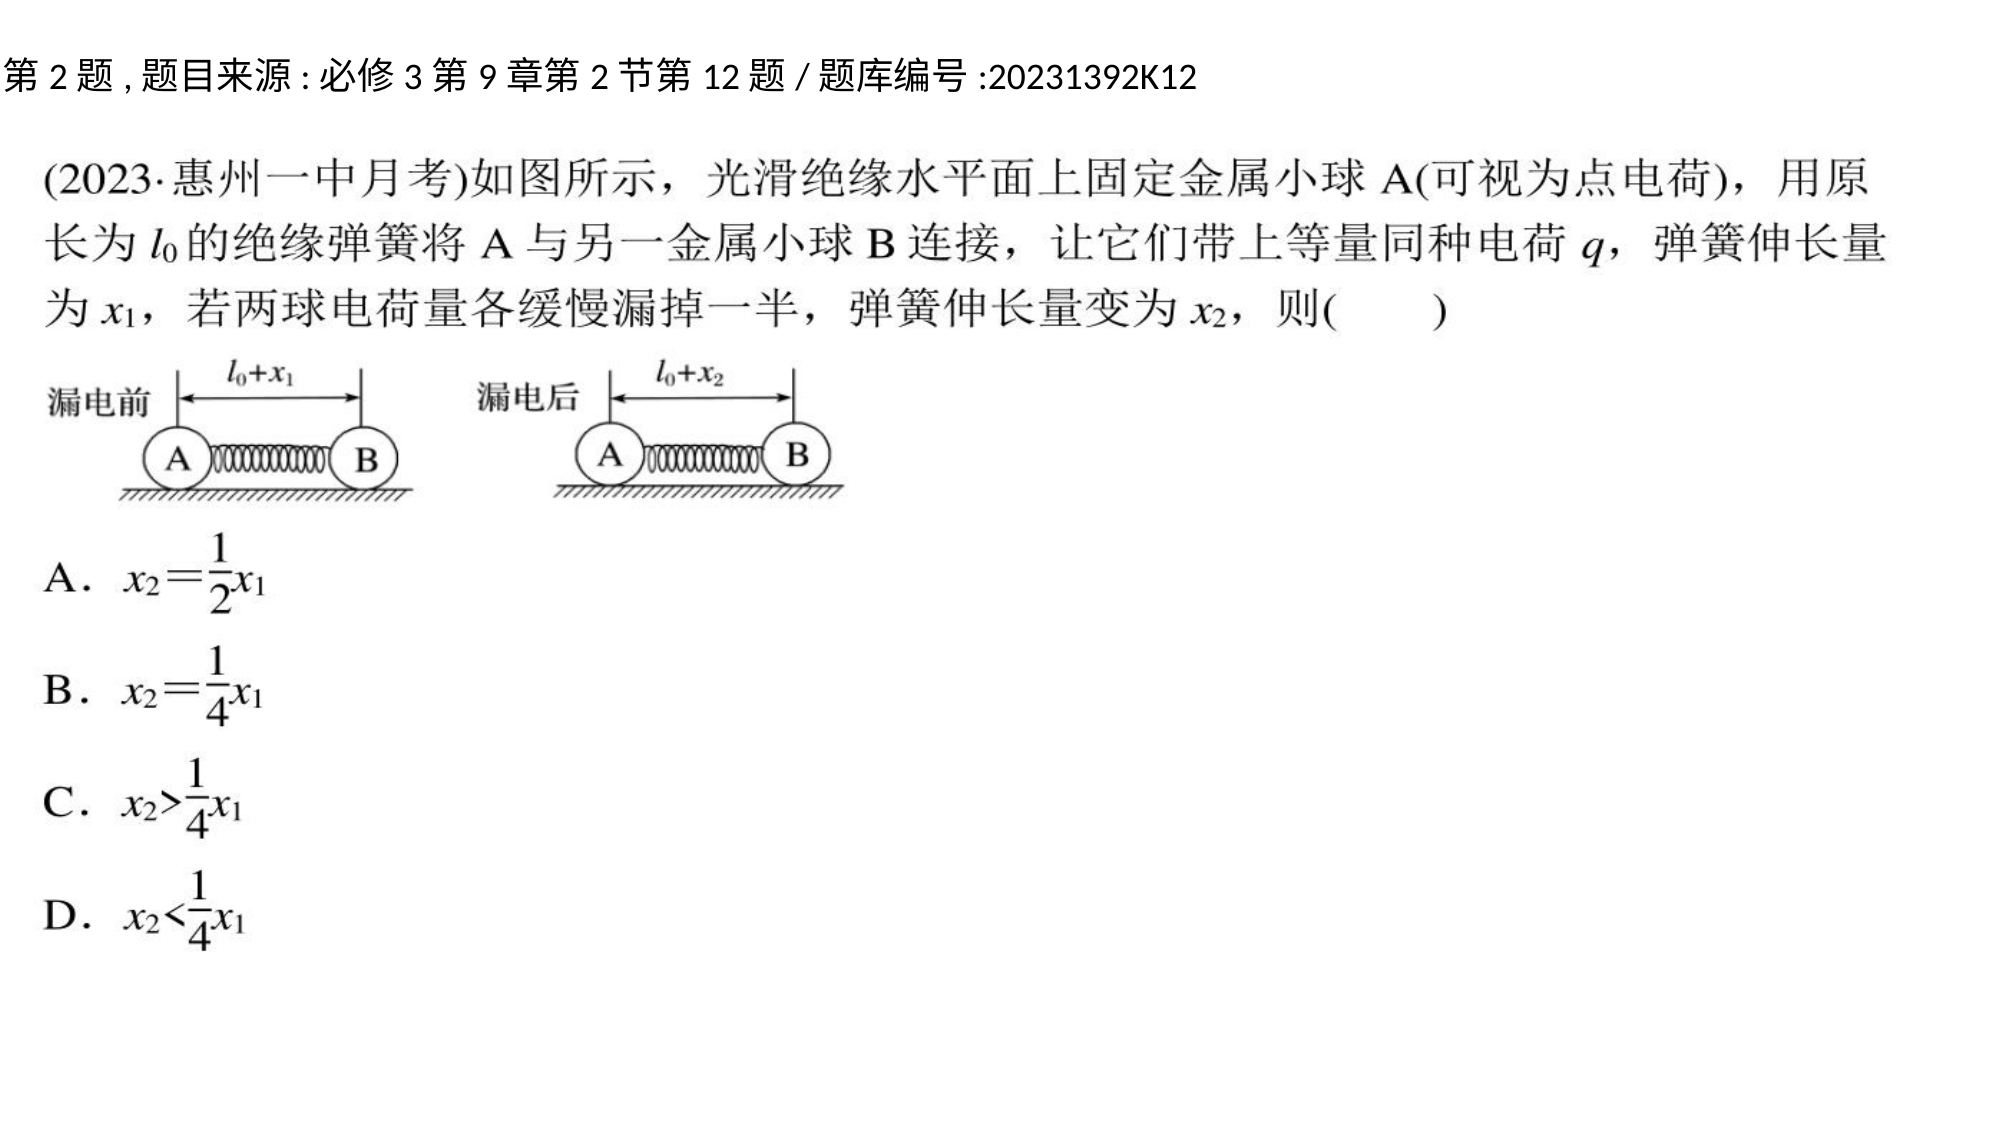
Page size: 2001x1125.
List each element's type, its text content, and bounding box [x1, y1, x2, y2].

text_box 第2题,题目来源:必修3第9章第2节第12题/题库编号:20231392K12 [0, 0, 1213, 105]
picture [0, 149, 1949, 1125]
